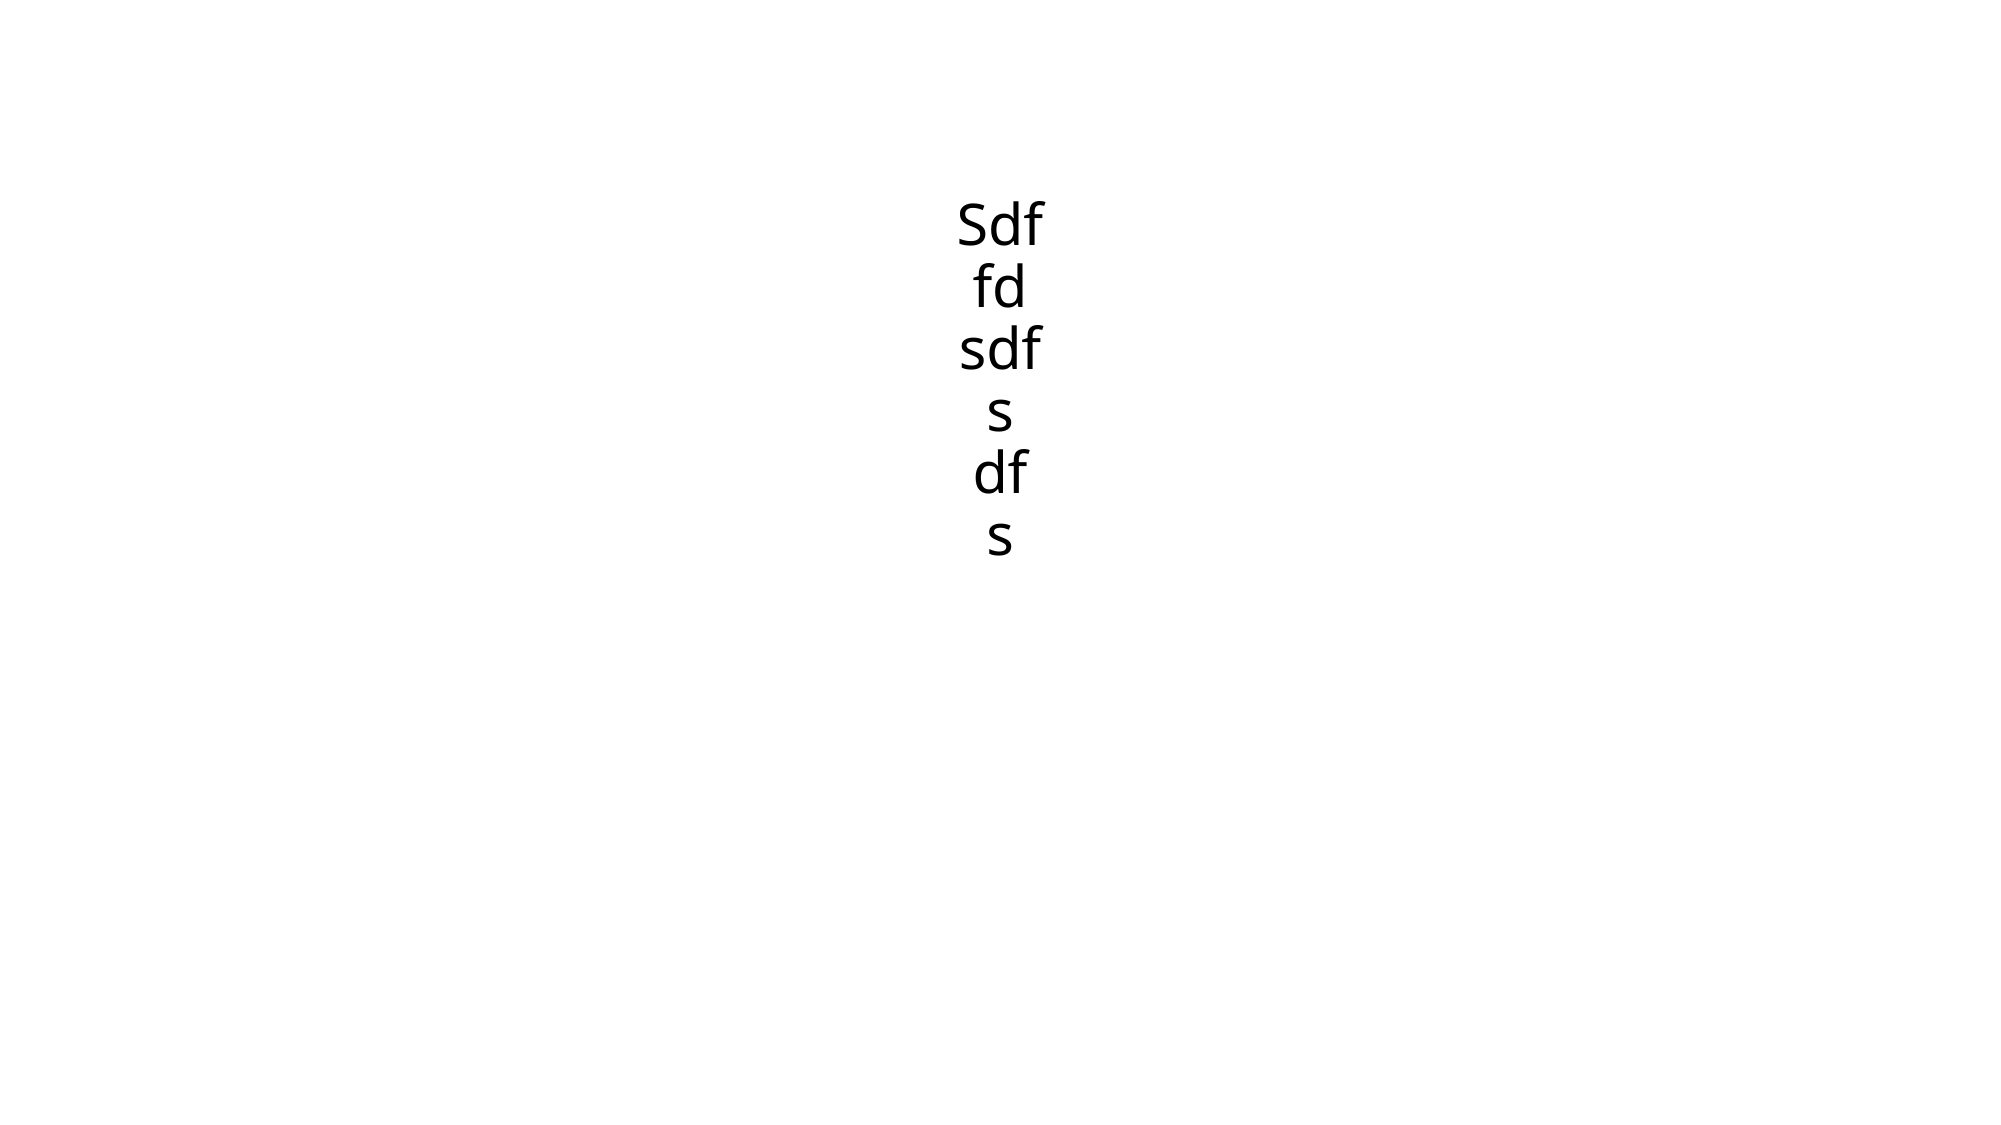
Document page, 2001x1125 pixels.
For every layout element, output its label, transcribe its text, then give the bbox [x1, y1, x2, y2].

title Sdf fd sdf s df s [249, 184, 1750, 576]
